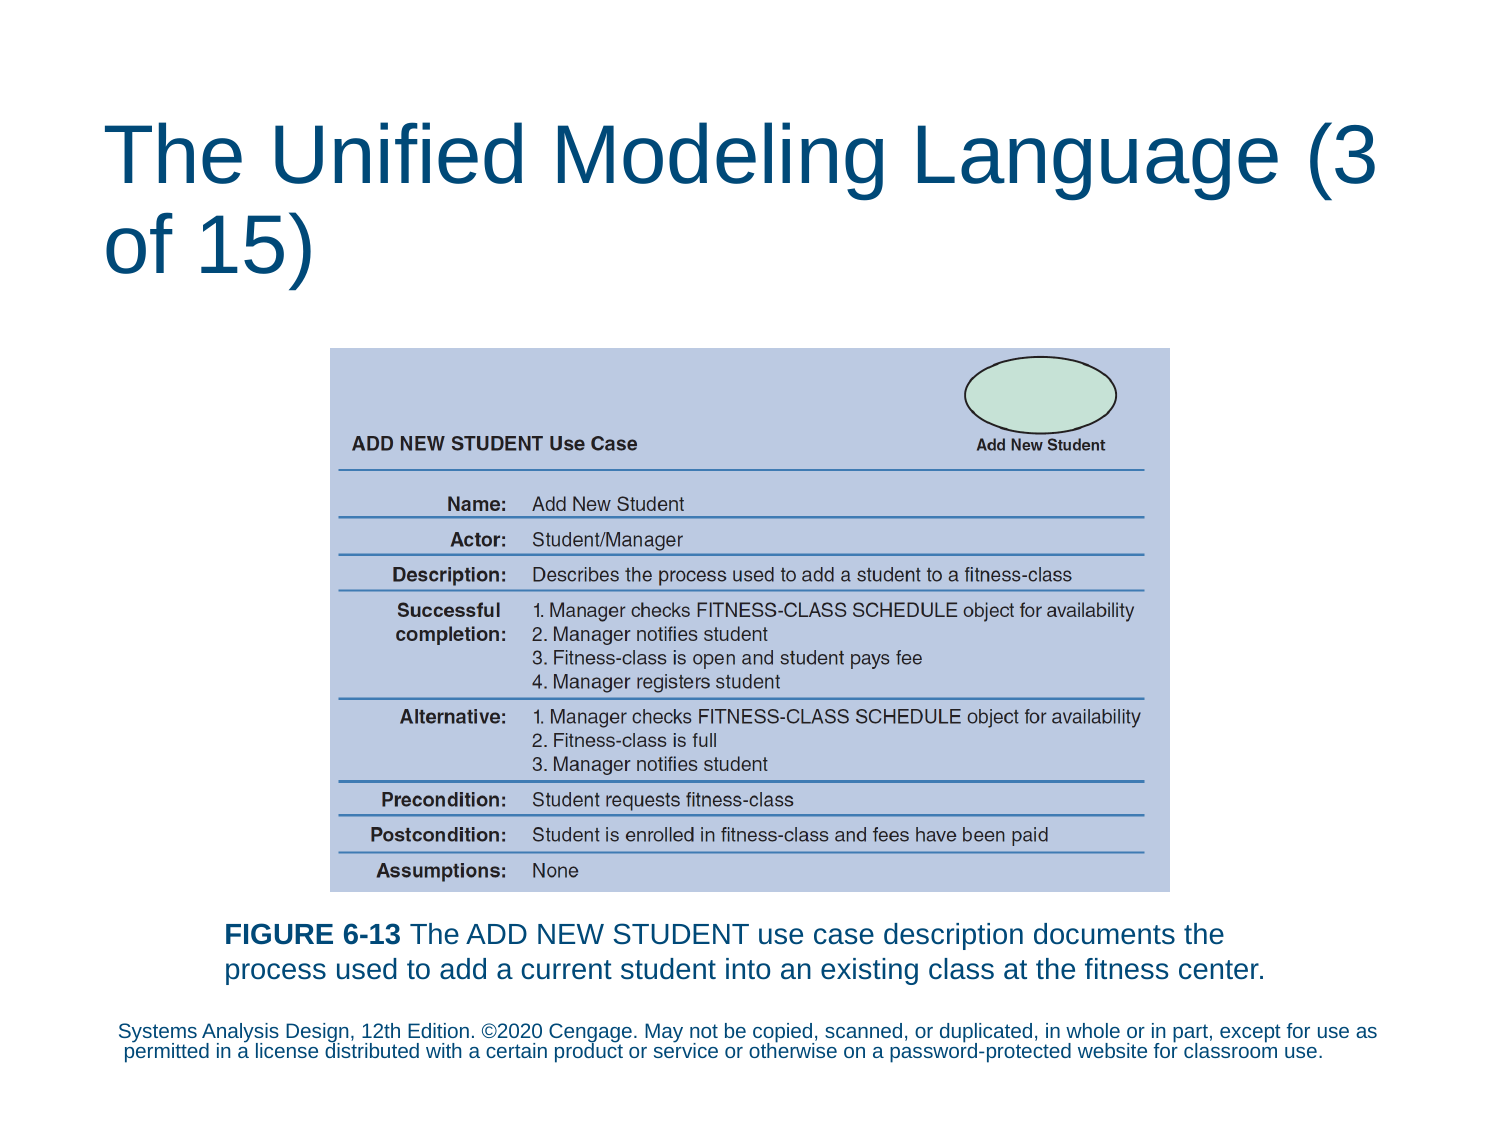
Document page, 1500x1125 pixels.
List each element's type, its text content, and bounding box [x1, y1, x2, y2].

text_box FIGURE 6-13 The ADD NEW STUDENT use case description documents the process used to add a current student into an existing class at the fitness center. [209, 907, 1291, 993]
picture [330, 348, 1170, 892]
title The Unified Modeling Language (3 of 15) [103, 111, 1397, 243]
footer Systems Analysis Design, 12th Edition. ©2020 Cengage. May not be copied, scanned, or duplicated, in whole or in part, except for use as permitted in a license distributed with a certain product or service or otherwise on a password-protected website for classroom use. [103, 1009, 1397, 1070]
